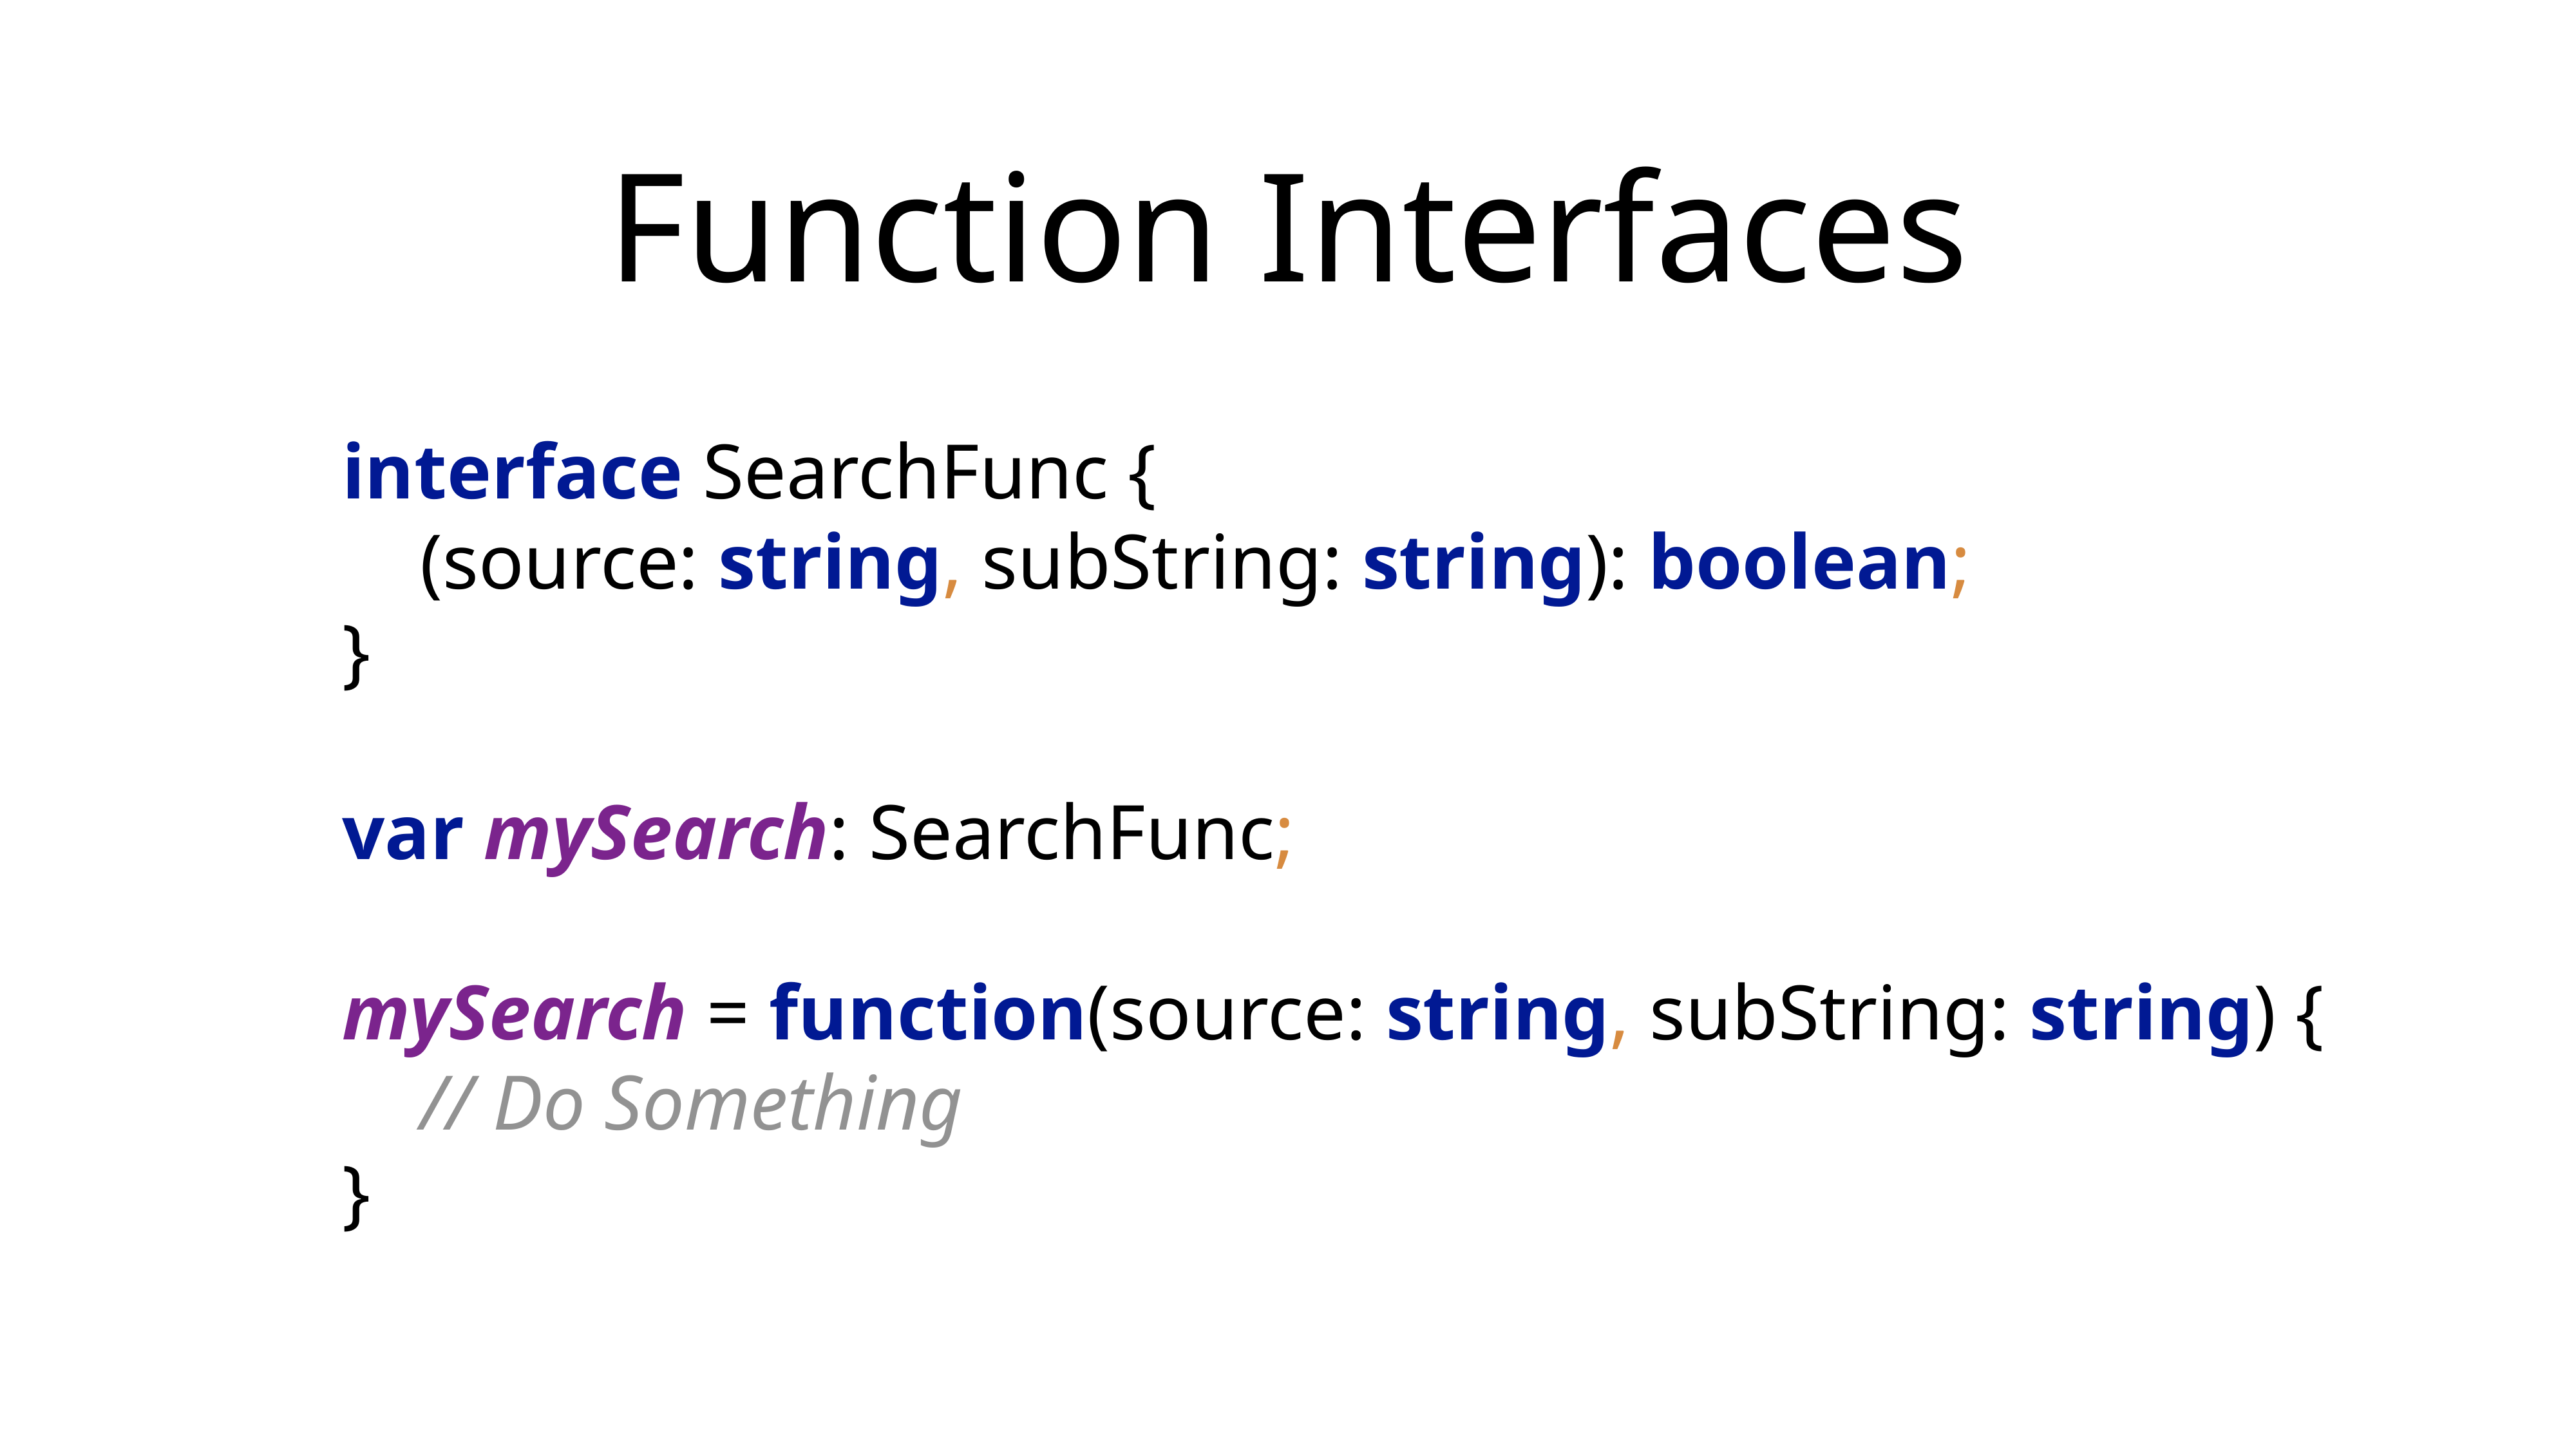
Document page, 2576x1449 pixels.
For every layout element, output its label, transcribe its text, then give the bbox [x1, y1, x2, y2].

title Function Interfaces [178, 100, 2398, 343]
text_box interface SearchFunc { (source: string, subString: string): boolean; } var mySearch: SearchFunc; mySearch = function(source: string, subString: string) { // Do Something } [336, 418, 2330, 1240]
